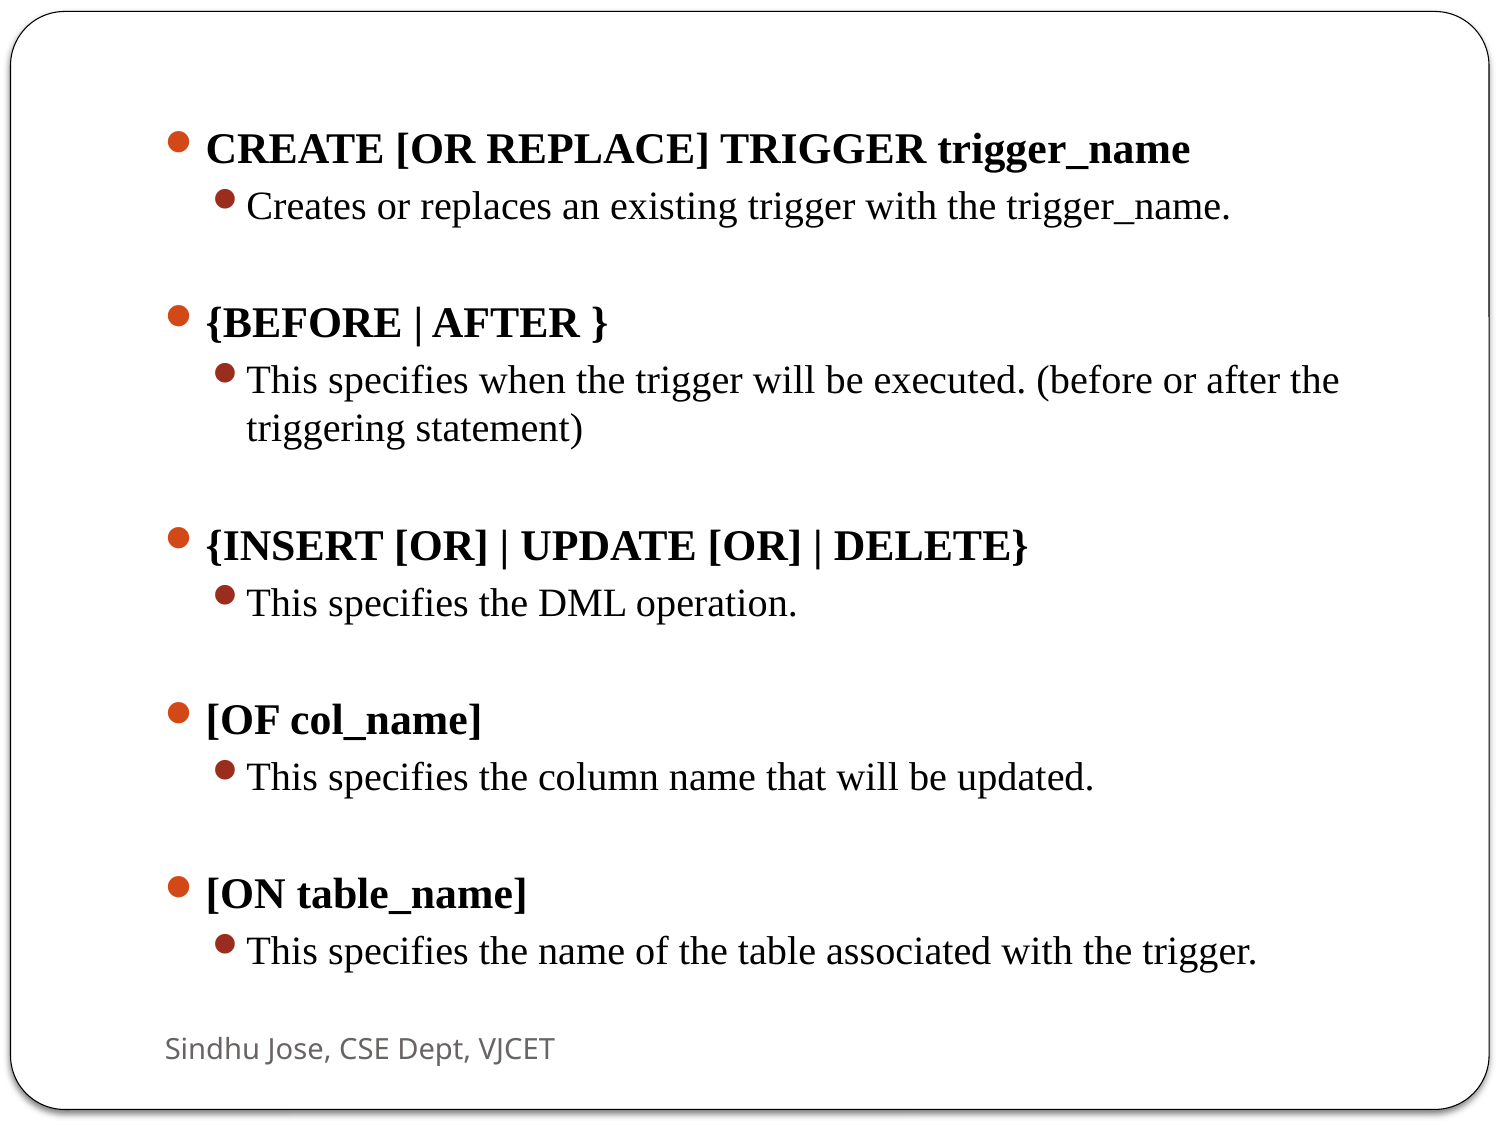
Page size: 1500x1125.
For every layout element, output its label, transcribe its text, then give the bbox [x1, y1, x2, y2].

list CREATE [OR REPLACE] TRIGGER trigger_name Creates or replaces an existing trigger with the trigger_name. {BEFORE | AFTER } This specifies when the trigger will be executed. (before or after the triggering statement) {INSERT [OR] | UPDATE [OR] | DELETE} This specifies the DML operation. [OF col_name] This specifies the column name that will be updated. [ON table_name] This specifies the name of the table associated with the trigger. [150, 112, 1425, 988]
footer Sindhu Jose, CSE Dept, VJCET [150, 1012, 800, 1088]
